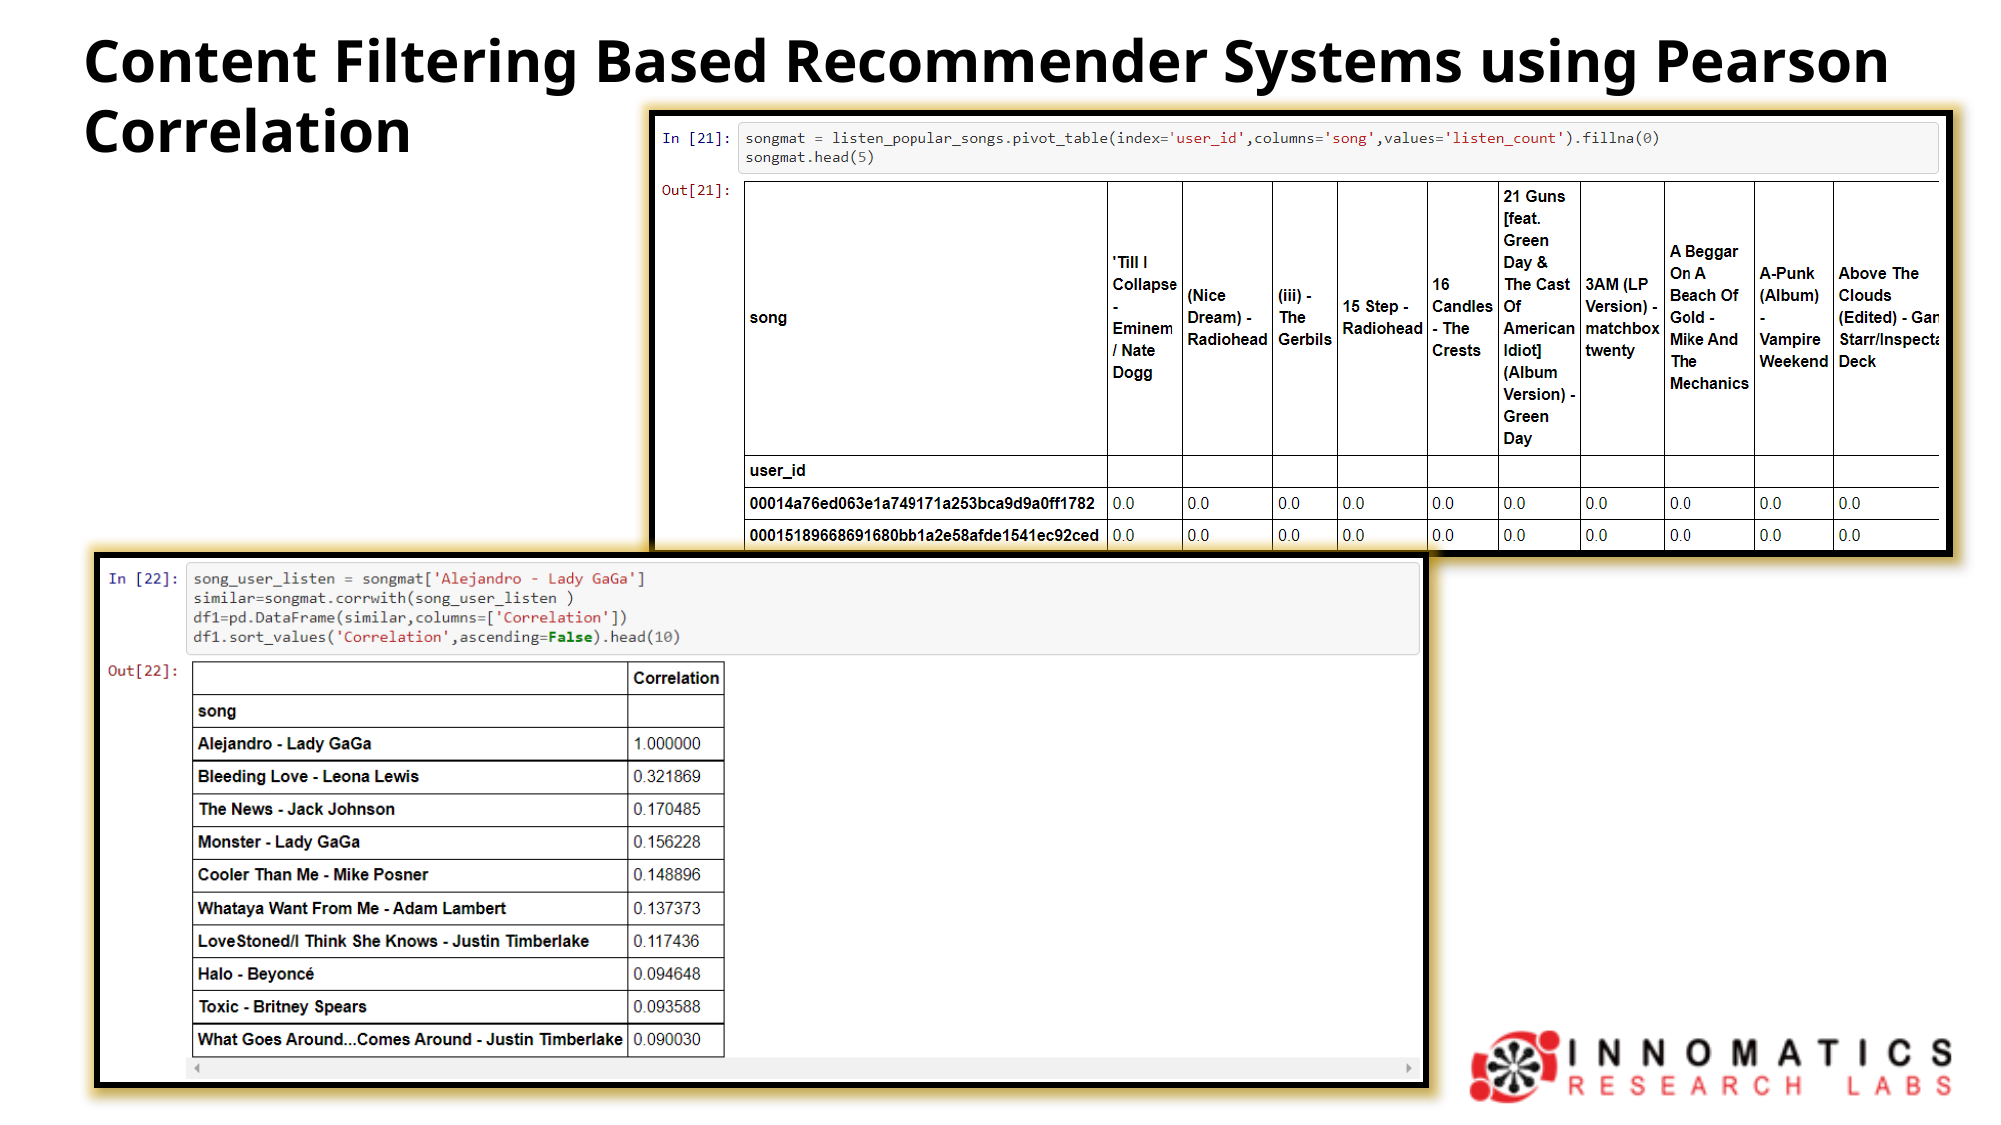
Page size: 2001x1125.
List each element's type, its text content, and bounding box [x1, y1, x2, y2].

picture [100, 558, 1424, 1082]
picture [1445, 1014, 1975, 1125]
picture [655, 116, 1947, 551]
text_box Content Filtering Based Recommender Systems using Pearson Correlation [68, 16, 2000, 217]
